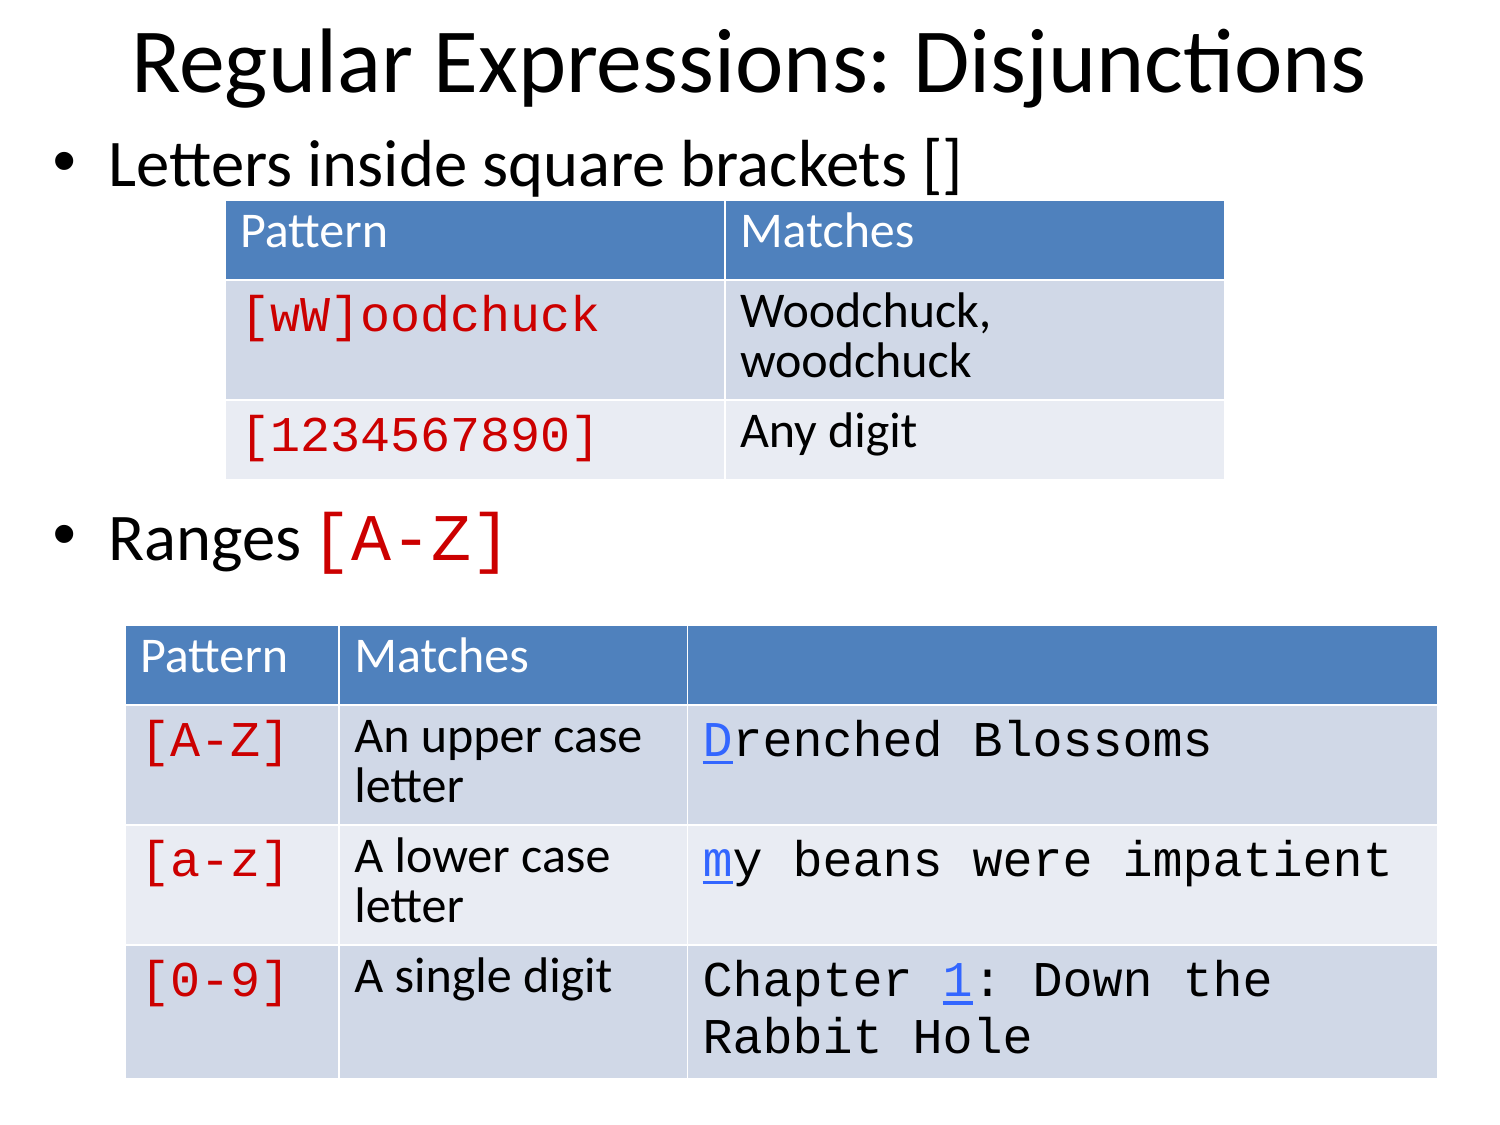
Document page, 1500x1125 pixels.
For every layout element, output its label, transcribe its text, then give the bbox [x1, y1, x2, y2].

table_cell [wW]oodchuck [226, 281, 724, 399]
table_header Matches [726, 201, 1224, 279]
table_cell Any digit [726, 401, 1224, 479]
table_cell [1234567890] [226, 401, 724, 479]
table_cell [a-z] [126, 826, 338, 944]
table_cell A single digit [340, 946, 687, 1078]
table_cell [A-Z] [126, 706, 338, 824]
table_cell my beans were impatient [688, 826, 1437, 944]
table_cell Chapter 1: Down the Rabbit Hole [688, 946, 1437, 1078]
table_cell An upper case letter [340, 706, 687, 824]
list Letters inside square brackets [] Ranges [A-Z] [37, 112, 1315, 1080]
title Regular Expressions: Disjunctions [75, 0, 1425, 150]
table_cell Woodchuck, woodchuck [726, 281, 1224, 399]
table_cell [0-9] [126, 946, 338, 1078]
table_header Pattern [226, 201, 724, 279]
table_cell Drenched Blossoms [688, 706, 1437, 824]
table_header Matches [340, 626, 687, 704]
table_header [688, 626, 1437, 704]
table_cell A lower case letter [340, 826, 687, 944]
table_header Pattern [126, 626, 338, 704]
